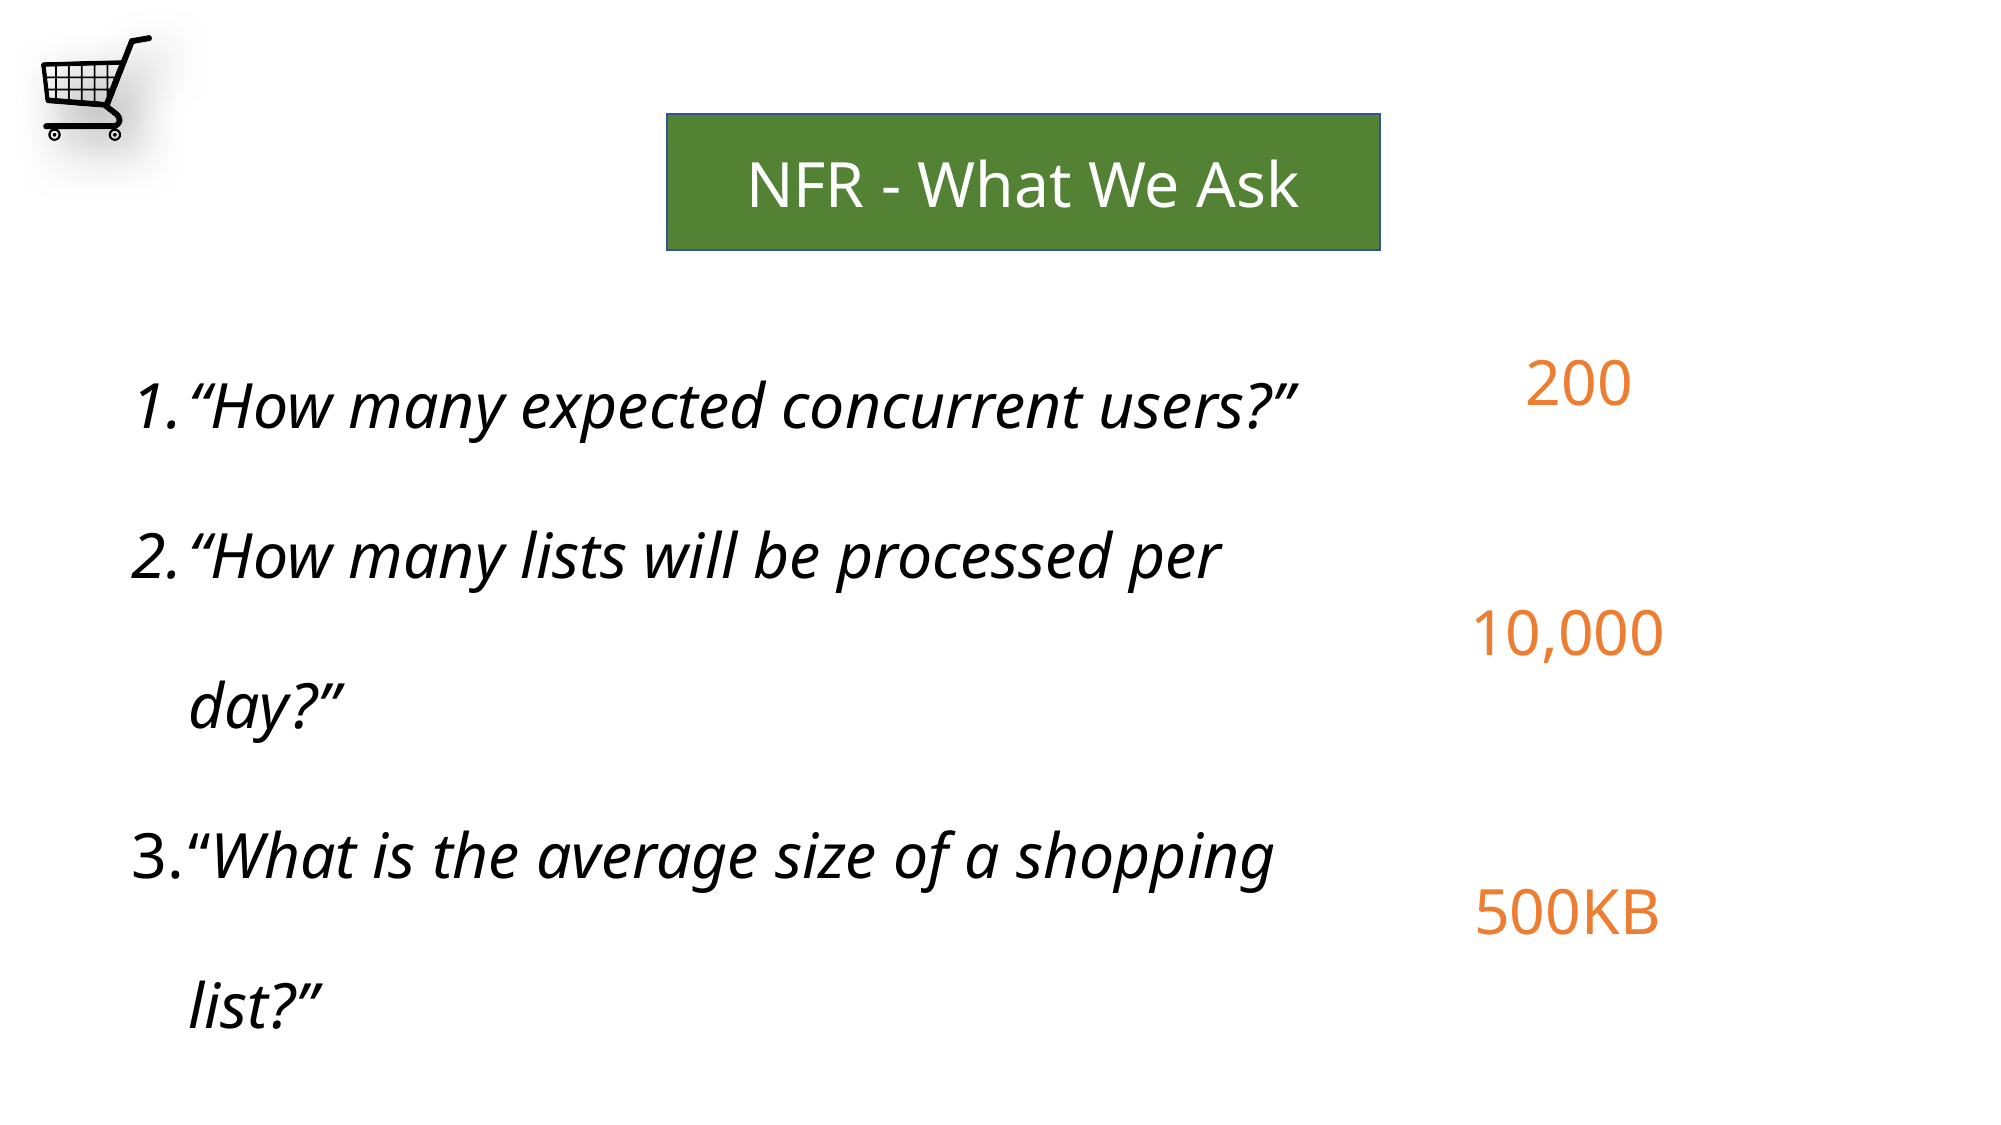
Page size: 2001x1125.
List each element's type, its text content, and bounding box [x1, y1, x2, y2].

text_box 500KB [1311, 841, 1824, 979]
text_box 200 [1323, 311, 1836, 449]
picture [41, 35, 152, 141]
text_box “How many expected concurrent users?” “How many lists will be processed per day?” “What is the average size of a shopping list?” [117, 283, 1372, 1048]
text_box NFR - What We Ask [666, 113, 1381, 251]
text_box 10,000 [1311, 561, 1824, 699]
